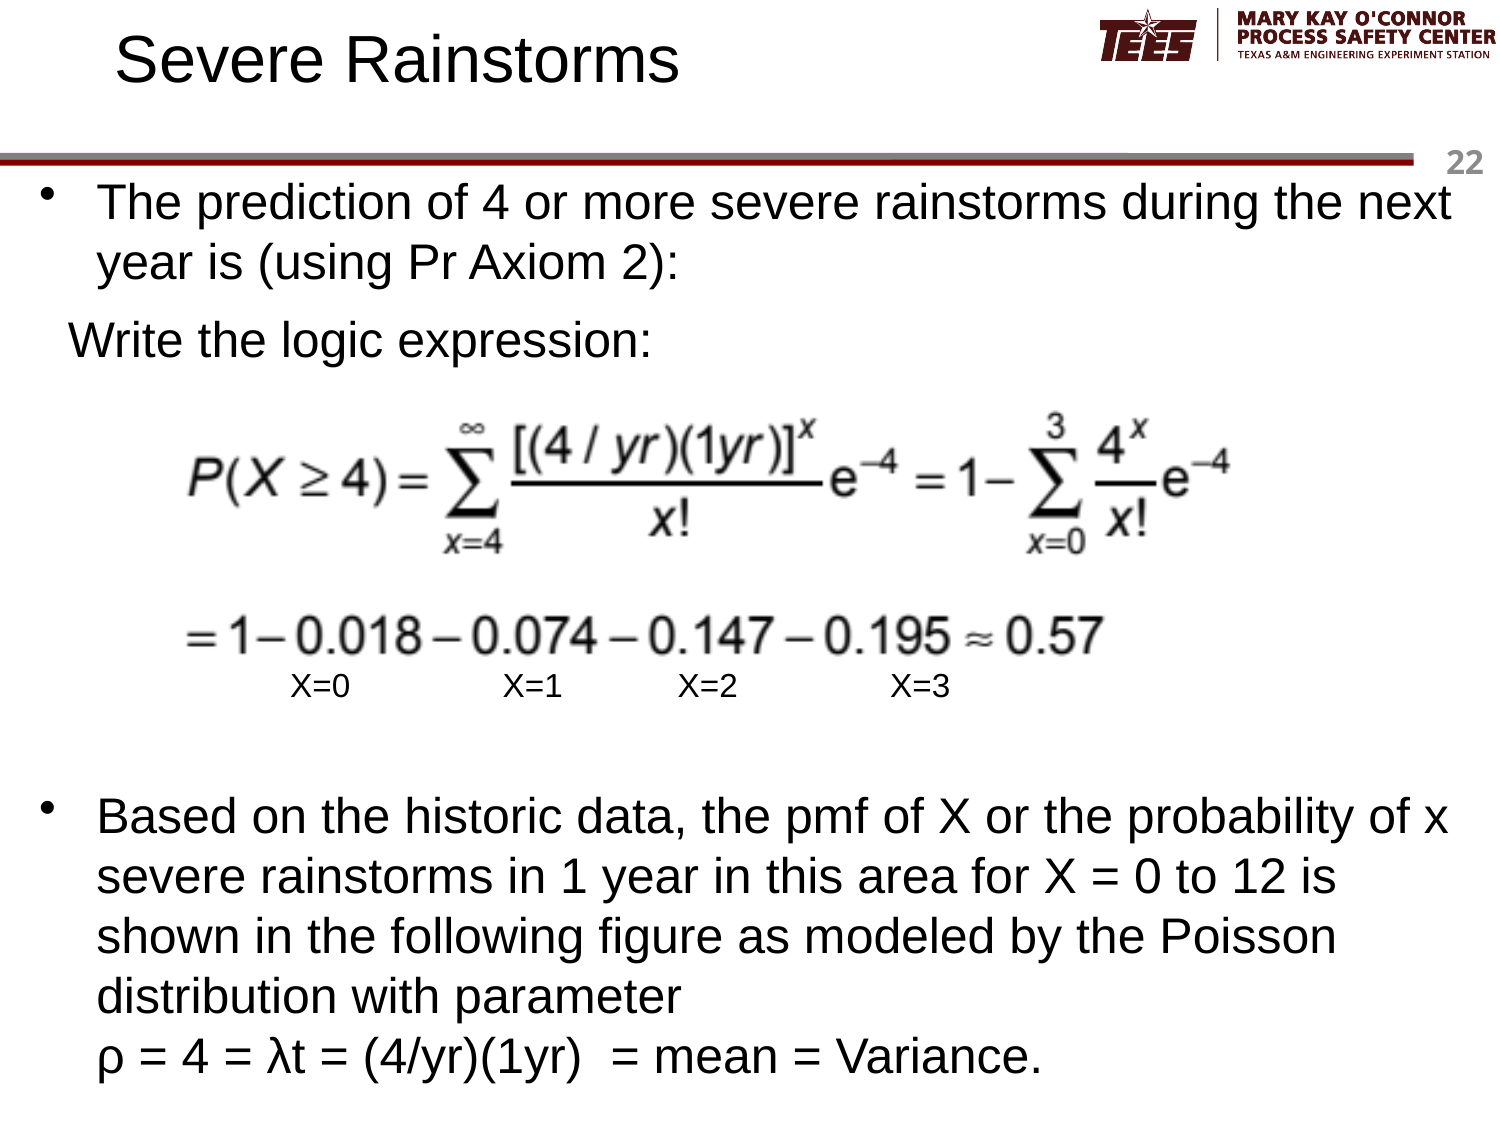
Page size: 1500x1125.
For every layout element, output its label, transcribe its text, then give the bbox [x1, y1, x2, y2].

text_box Write the logic expression: [53, 299, 669, 375]
title Severe Rainstorms [99, 0, 1375, 150]
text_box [183, 399, 1238, 658]
text_box X=2 [662, 666, 753, 712]
text_box X=0 [275, 666, 366, 712]
picture [1375, 8, 1496, 61]
text_box X=3 [875, 666, 966, 712]
text_box X=1 [487, 666, 578, 712]
list The prediction of 4 or more severe rainstorms during the next year is (using Pr Axiom 2): Based on the historic data, the pmf of X or the probability of x severe rainstorms in 1 year in this area for X = 0 to 12 is shown in the following figure as modeled by the Poisson distribution with parameter ρ = 4 = λt = (4/yr)(1yr) = mean = Variance. [24, 162, 1500, 1100]
